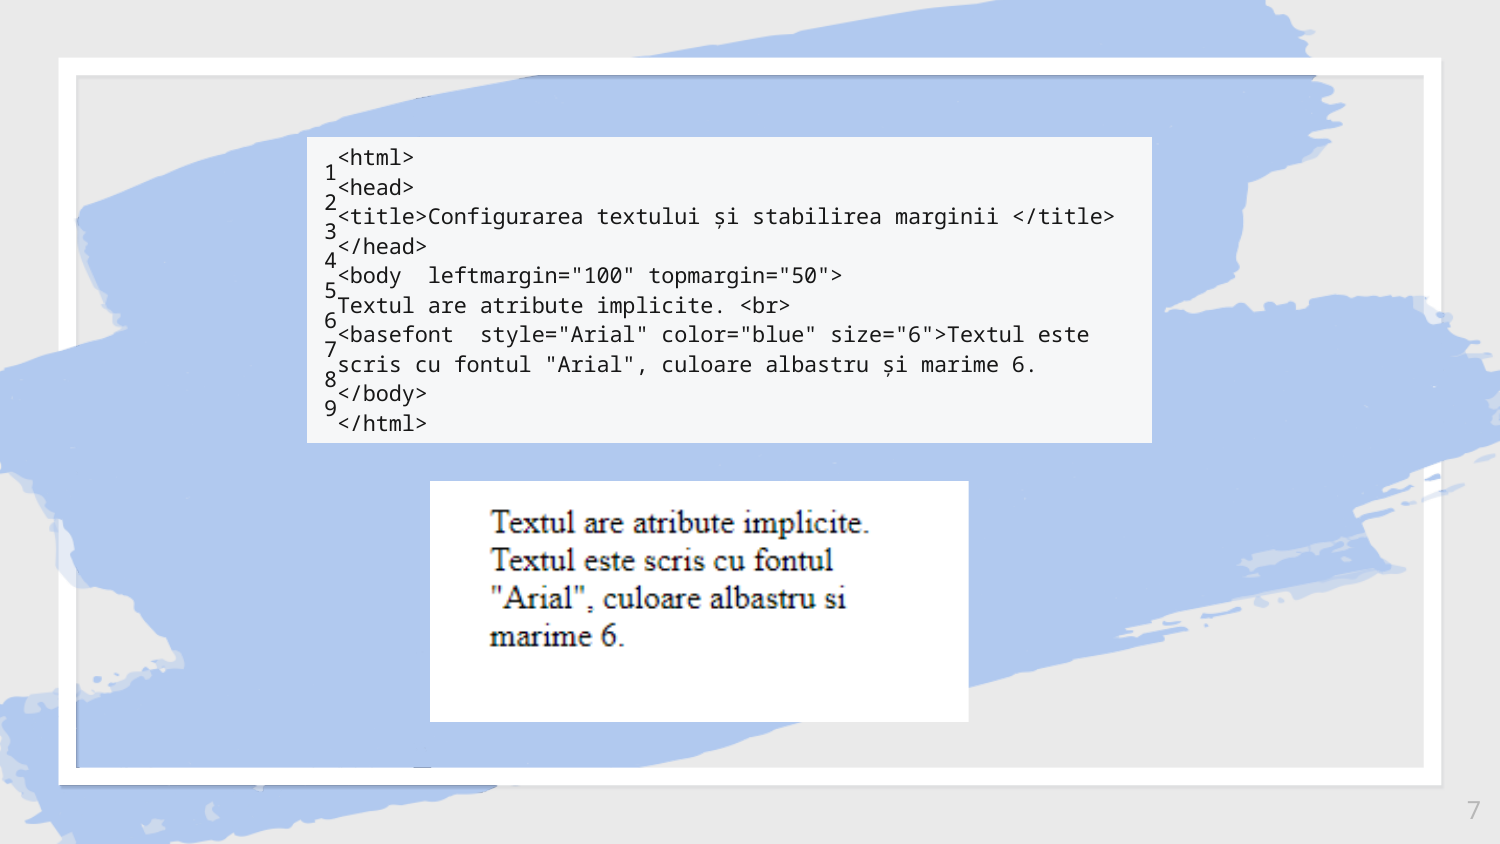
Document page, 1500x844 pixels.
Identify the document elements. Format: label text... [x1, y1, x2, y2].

slide_number 7 [1391, 779, 1482, 844]
table_header 1 2 3 4 5 6 7 8 9 [307, 137, 337, 443]
table_header <html> <head> <title>Configurarea textului și stabilirea marginii </title> </head> <body leftmargin="100" topmargin="50"> Textul are atribute implicite. <br> <basefont style="Arial" color="blue" size="6">Textul este scris cu fontul "Arial", culoare albastru și marime 6. </body> </html> [337, 137, 1152, 443]
picture [0, 0, 1500, 844]
